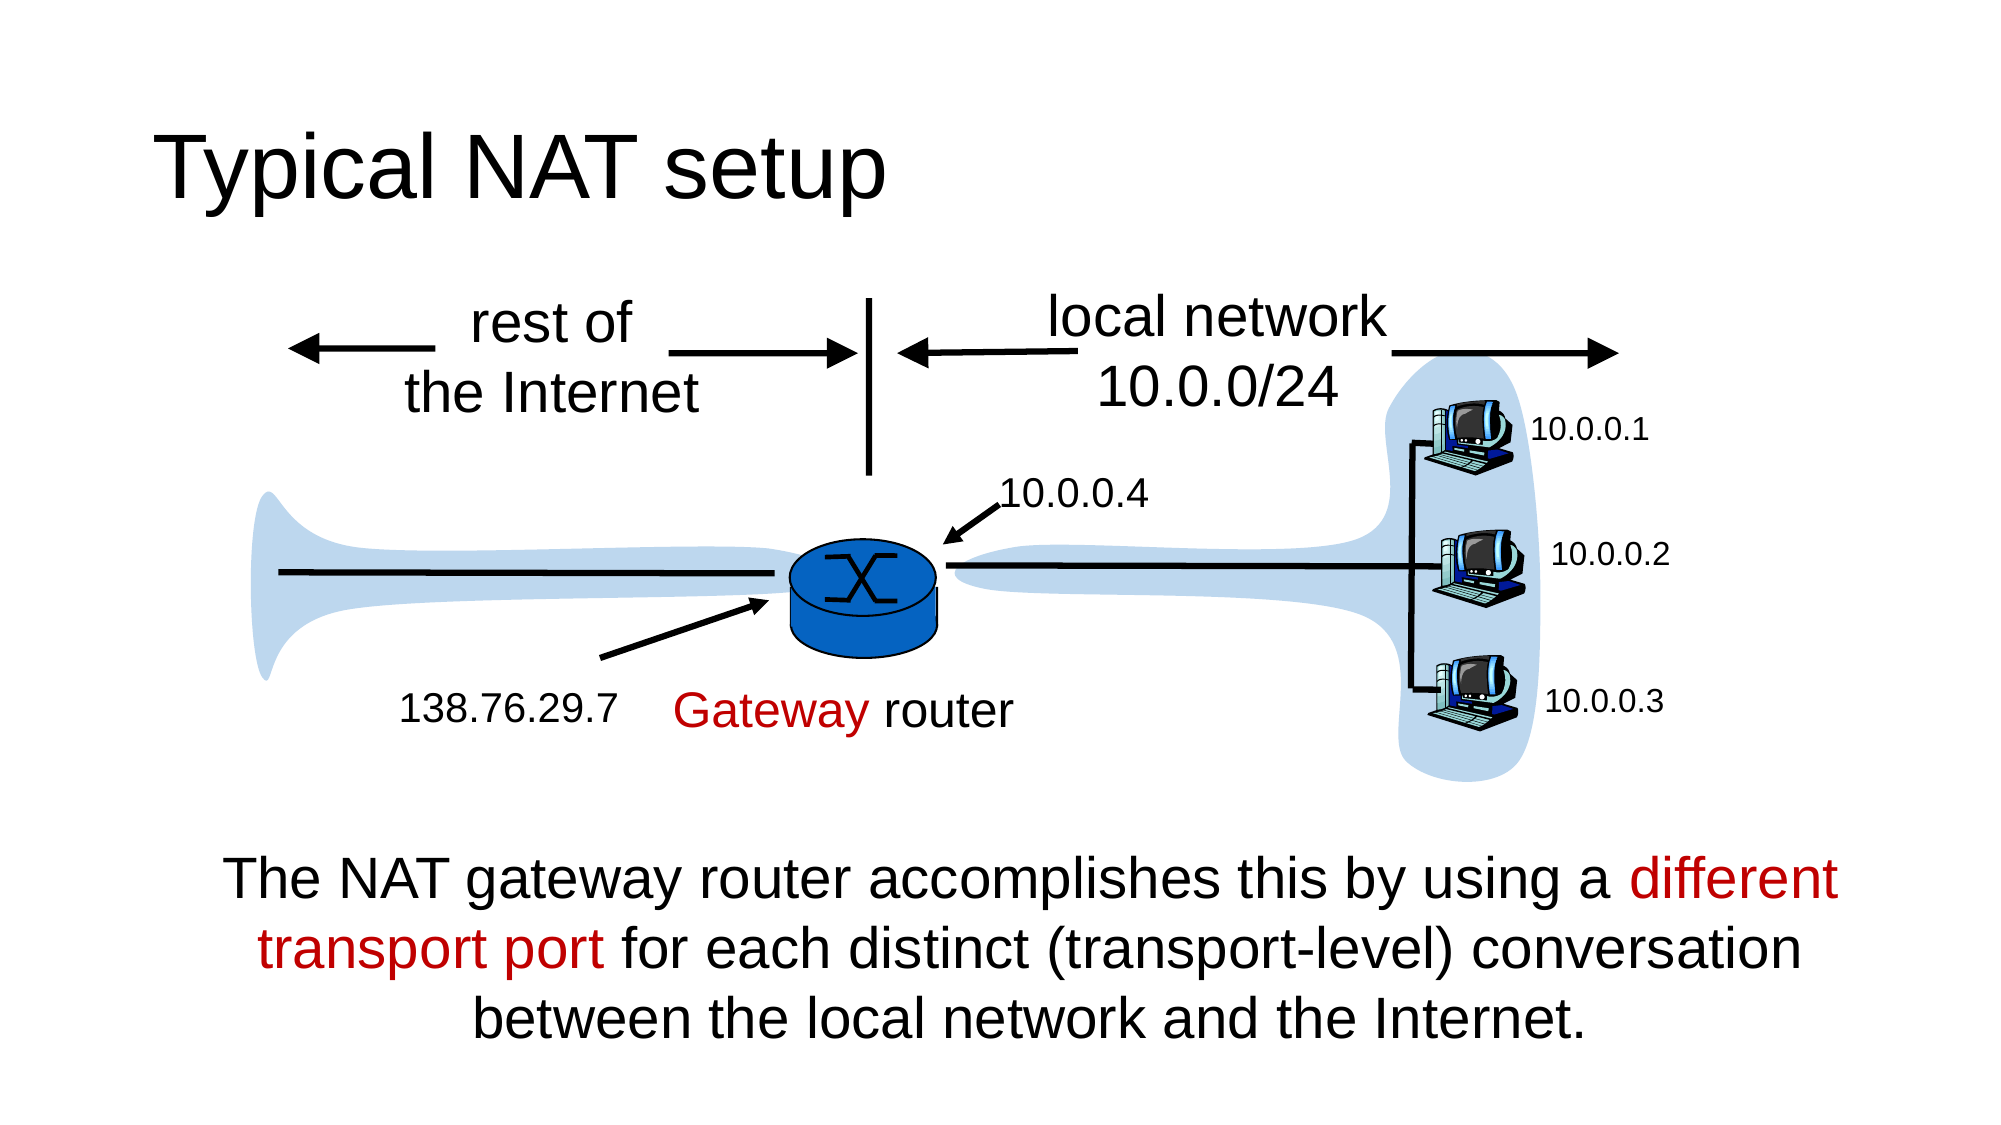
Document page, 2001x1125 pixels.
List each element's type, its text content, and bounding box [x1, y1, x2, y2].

text_box [954, 354, 1541, 782]
text_box 10.0.0.2 [1535, 525, 1686, 580]
text_box The NAT gateway router accomplishes this by using a different transport port for each distinct (transport-level) conversation between the local network and the Internet. [168, 833, 1894, 1058]
text_box [897, 342, 1078, 364]
text_box [942, 504, 1000, 545]
text_box [715, 342, 859, 364]
text_box [250, 491, 789, 681]
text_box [1427, 654, 1520, 732]
title Typical NAT setup [137, 59, 1863, 278]
text_box Gateway router [657, 670, 1069, 746]
text_box 138.76.29.7 [383, 673, 635, 739]
text_box [599, 598, 769, 659]
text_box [1431, 528, 1528, 609]
text_box 10.0.0.4 [983, 458, 1165, 524]
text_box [1423, 399, 1516, 476]
text_box 10.0.0.3 [1529, 672, 1680, 727]
text_box [1391, 342, 1619, 364]
text_box rest of the Internet [389, 277, 715, 432]
text_box 10.0.0.1 [1516, 399, 1666, 454]
text_box [288, 338, 389, 359]
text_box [789, 539, 938, 658]
text_box local network 10.0.0/24 [1032, 270, 1404, 426]
